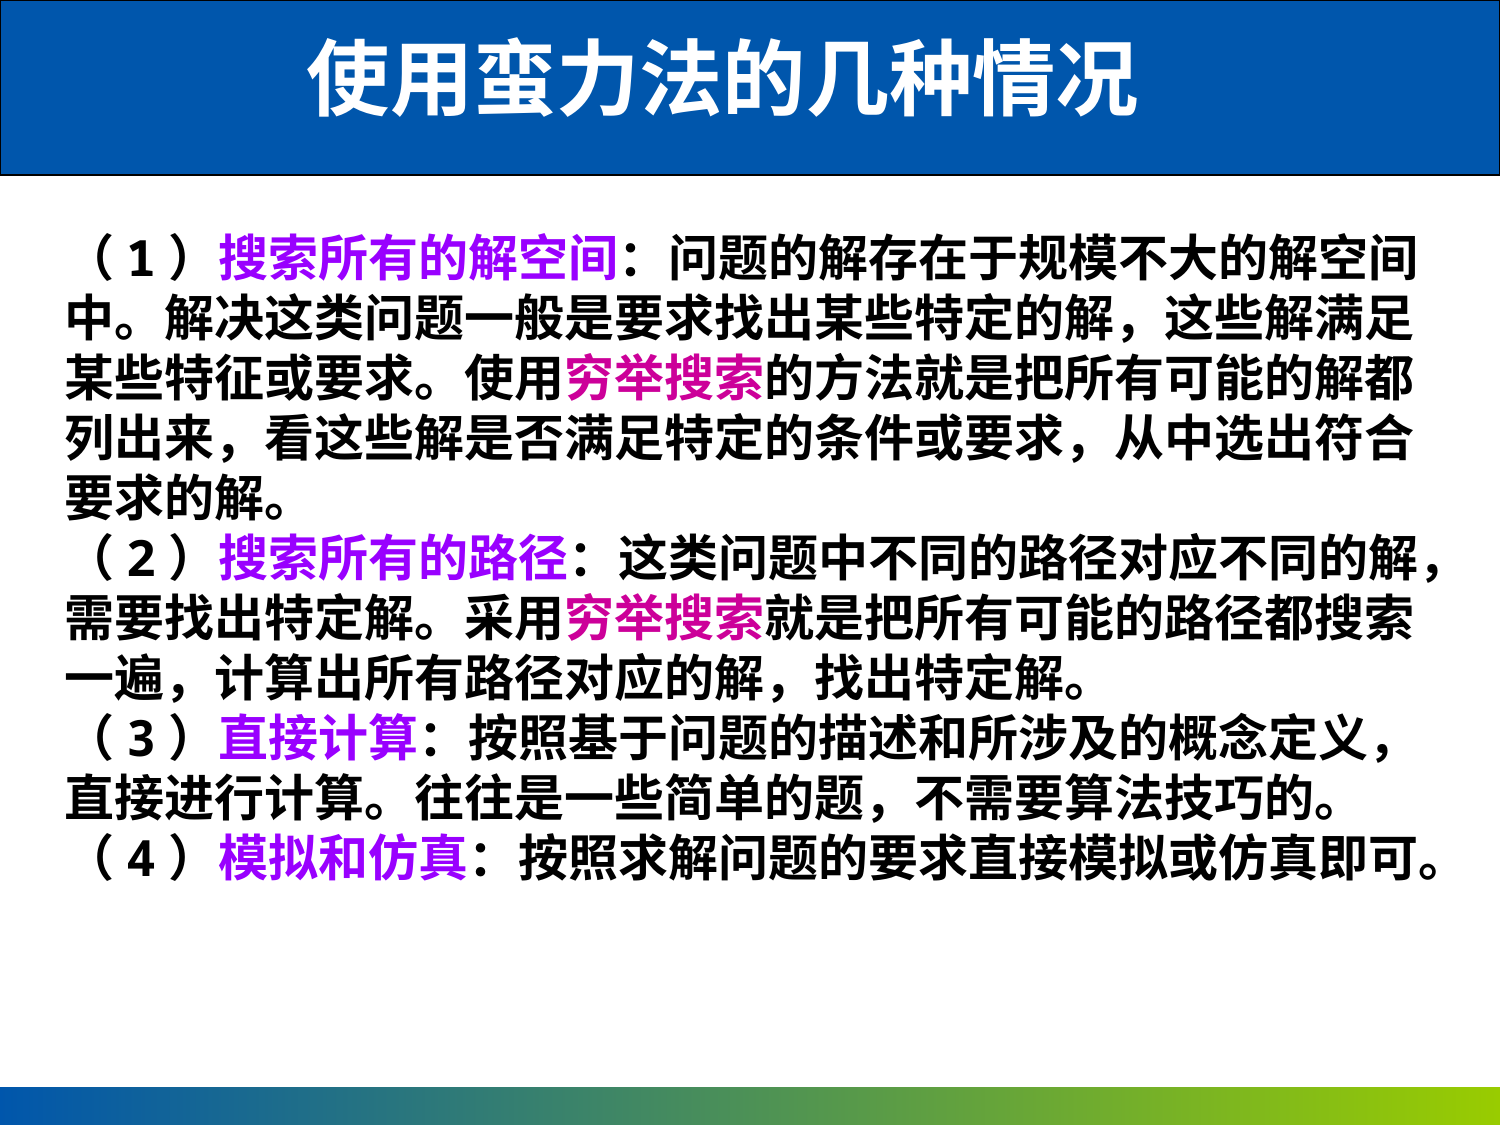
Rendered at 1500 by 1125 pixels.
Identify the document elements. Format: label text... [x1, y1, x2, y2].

text_box 使用蛮力法的几种情况 [230, 42, 1216, 134]
text_box （1）搜索所有的解空间：问题的解存在于规模不大的解空间中。解决这类问题一般是要求找出某些特定的解，这些解满足某些特征或要求。使用穷举搜索的方法就是把所有可能的解都列出来，看这些解是否满足特定的条件或要求，从中选出符合要求的解。 （2）搜索所有的路径：这类问题中不同的路径对应不同的解，需要找出特定解。采用穷举搜索就是把所有可能的路径都搜索一遍，计算出所有路径对应的解，找出特定解。 （3）直接计算：按照基于问题的描述和所涉及的概念定义，直接进行计算。往往是一些简单的题，不需要算法技巧的。 （4）模拟和仿真：按照求解问题的要求直接模拟或仿真即可。 [49, 219, 1449, 895]
